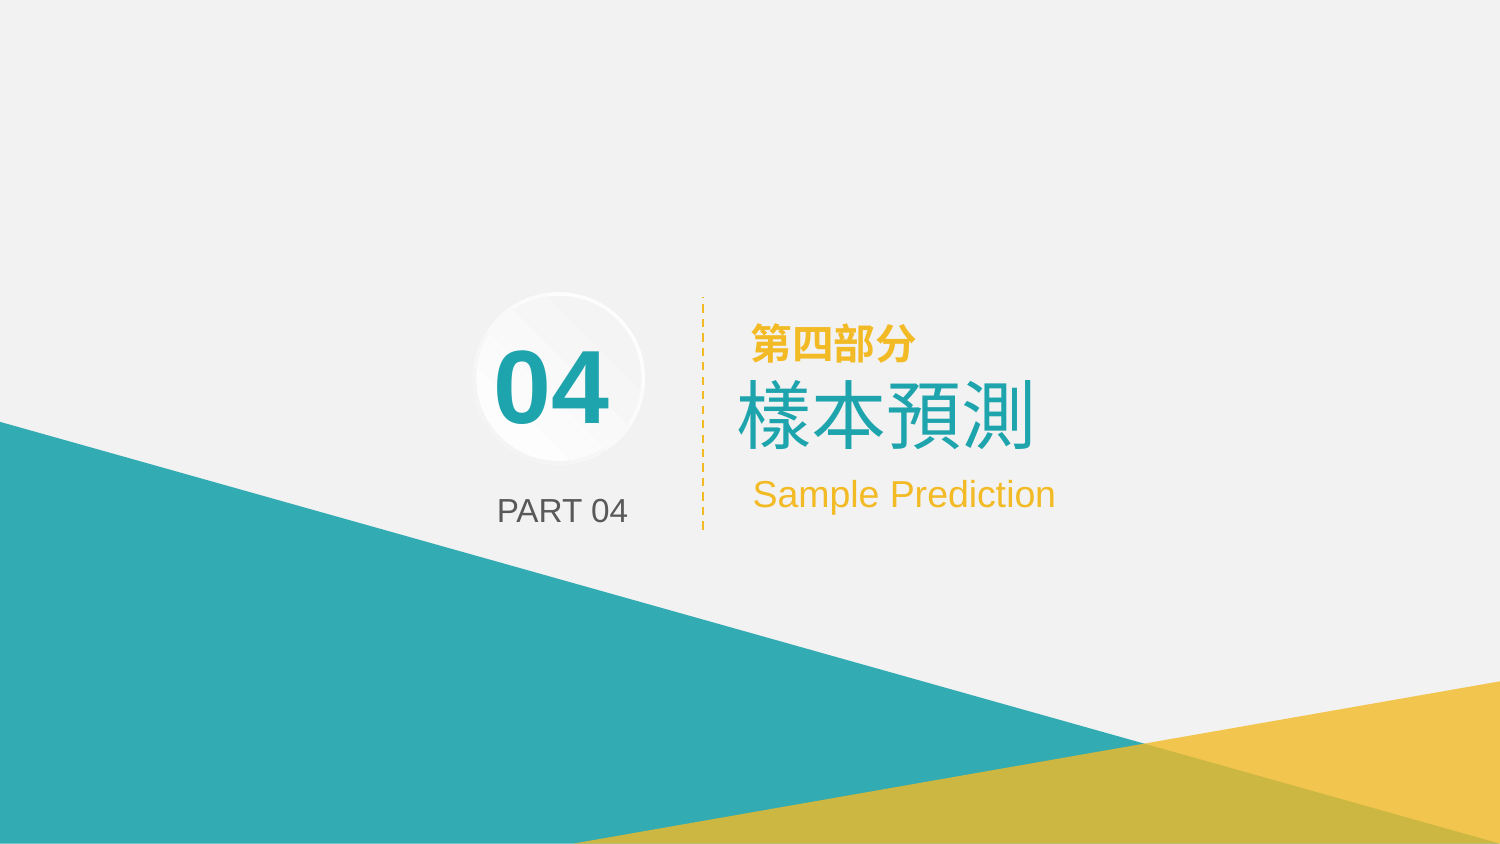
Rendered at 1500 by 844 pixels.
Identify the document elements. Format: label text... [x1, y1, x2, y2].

text_box Sample Prediction [737, 462, 1072, 523]
text_box 第四部分 樣本預測 [726, 312, 1048, 464]
text_box PART 04 [496, 489, 645, 530]
text_box [0, 419, 1143, 844]
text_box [472, 292, 646, 465]
text_box [571, 679, 1500, 844]
